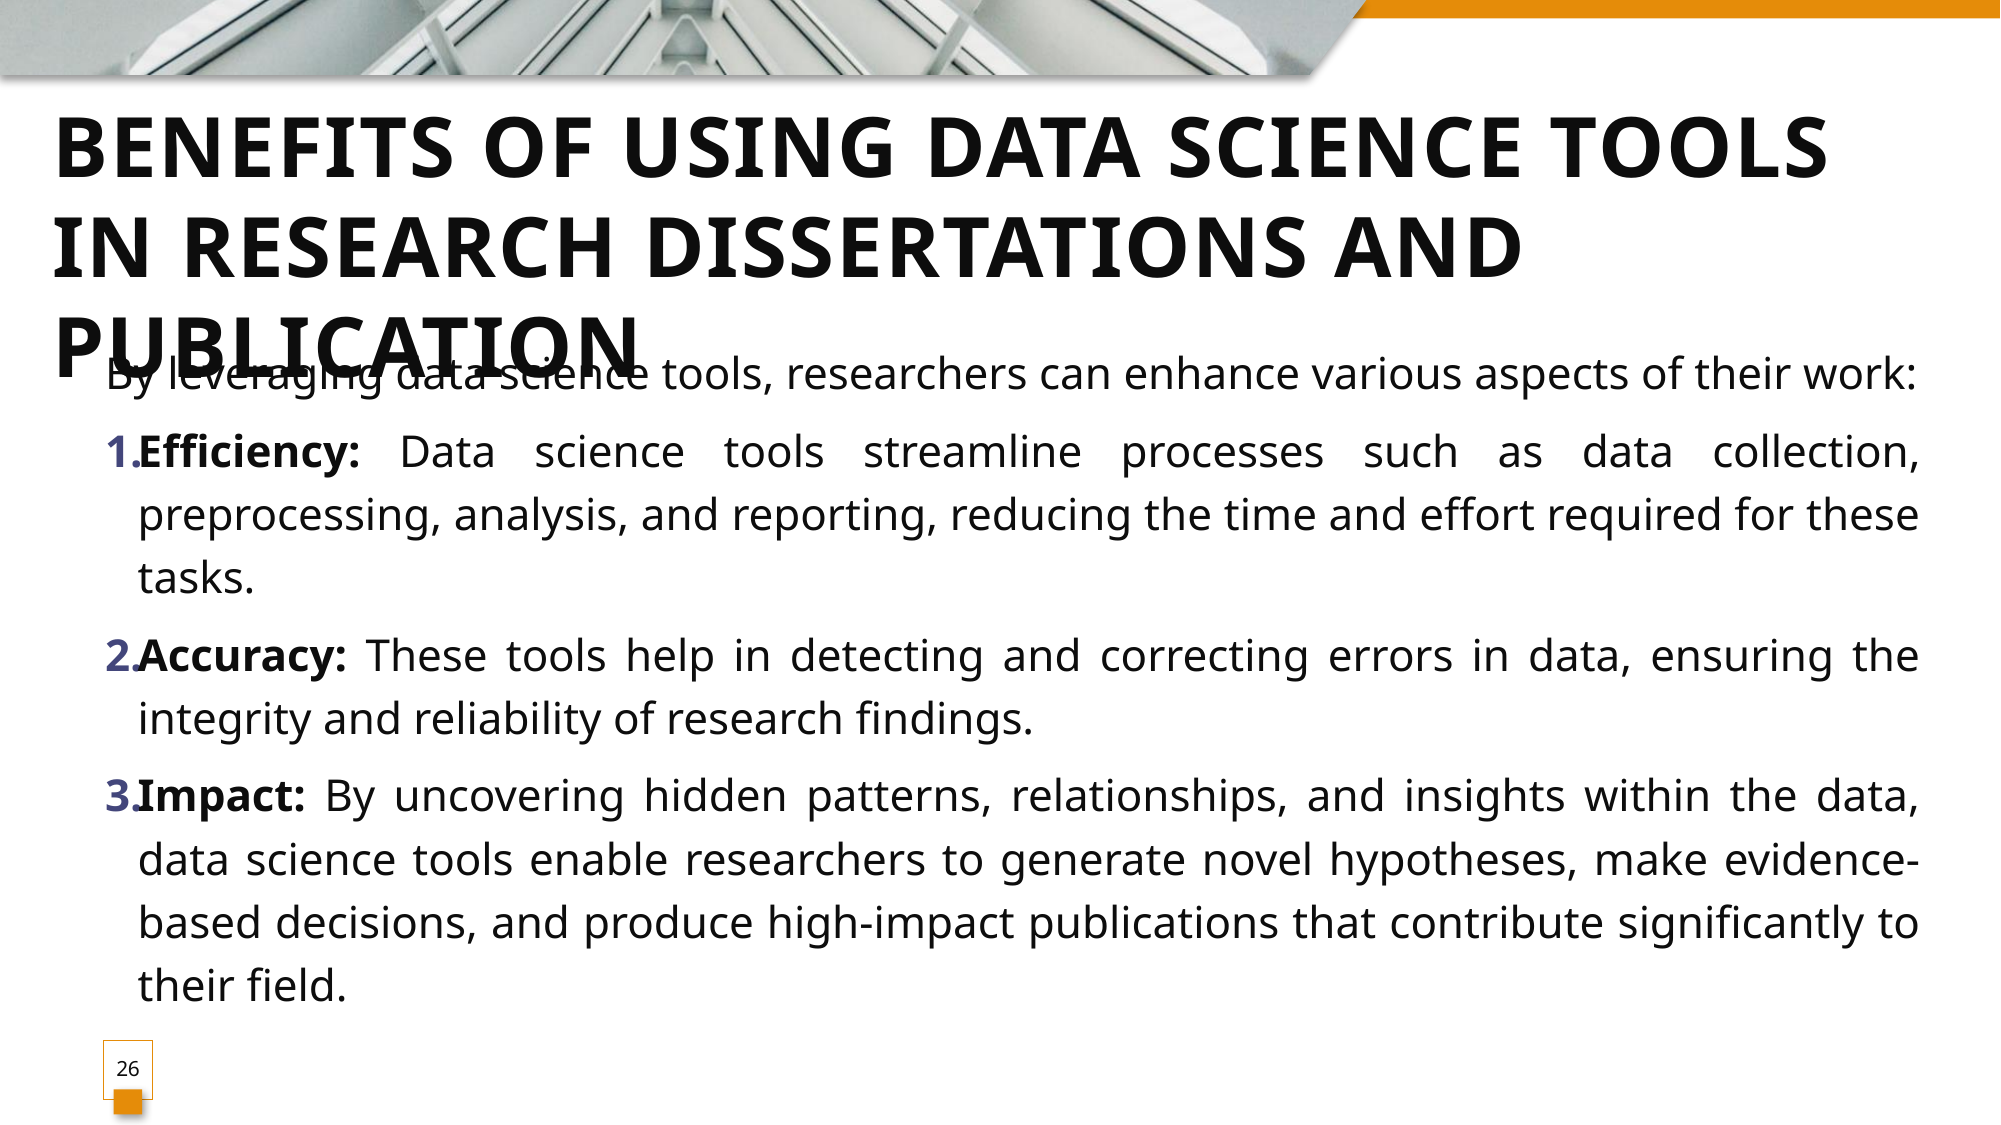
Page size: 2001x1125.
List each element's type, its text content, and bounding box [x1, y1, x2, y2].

slide_number 26 [103, 1040, 153, 1100]
title Benefits of using data science tools in research dissertations and publication [37, 86, 1938, 314]
text_box [113, 1089, 143, 1115]
list By leveraging data science tools, researchers can enhance various aspects of their work: Efficiency: Data science tools streamline processes such as data collection, preprocessing, analysis, and reporting, reducing the time and effort required for these tasks. Accuracy: These tools help in detecting and correcting errors in data, ensuring the integrity and reliability of research findings. Impact: By uncovering hidden patterns, relationships, and insights within the data, data science tools enable researchers to generate novel hypotheses, make evidence-based decisions, and produce high-impact publications that contribute significantly to their field. [90, 328, 1938, 1038]
picture [0, 0, 1367, 76]
